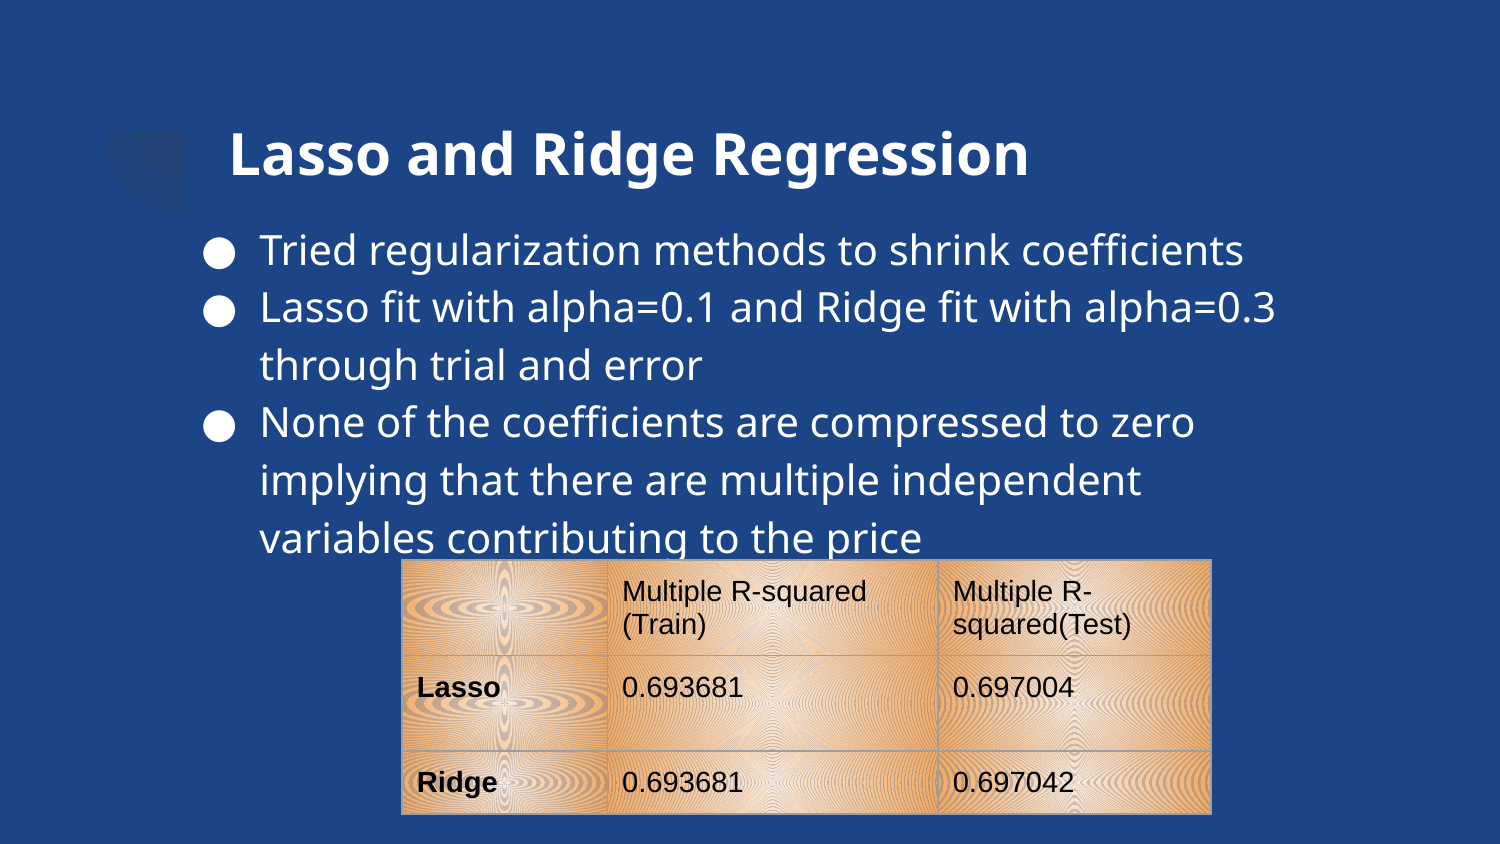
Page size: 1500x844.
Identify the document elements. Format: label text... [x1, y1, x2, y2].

table_cell Lasso [403, 656, 607, 750]
table_cell 0.693681 [608, 752, 937, 813]
table_header Multiple R-squared(Test) [939, 561, 1210, 655]
table_cell 0.693681 [608, 656, 937, 750]
table_cell Ridge [403, 752, 607, 813]
table_cell 0.697004 [939, 656, 1210, 750]
title Lasso and Ridge Regression [213, 98, 1368, 263]
table_cell 0.697042 [939, 752, 1210, 813]
table_header Multiple R-squared (Train) [608, 561, 937, 655]
list Tried regularization methods to shrink coefficients Lasso fit with alpha=0.1 and Ridge fit with alpha=0.3 through trial and error None of the coefficients are compressed to zero implying that there are multiple independent variables contributing to the price [169, 201, 1338, 523]
table_header [403, 561, 607, 655]
